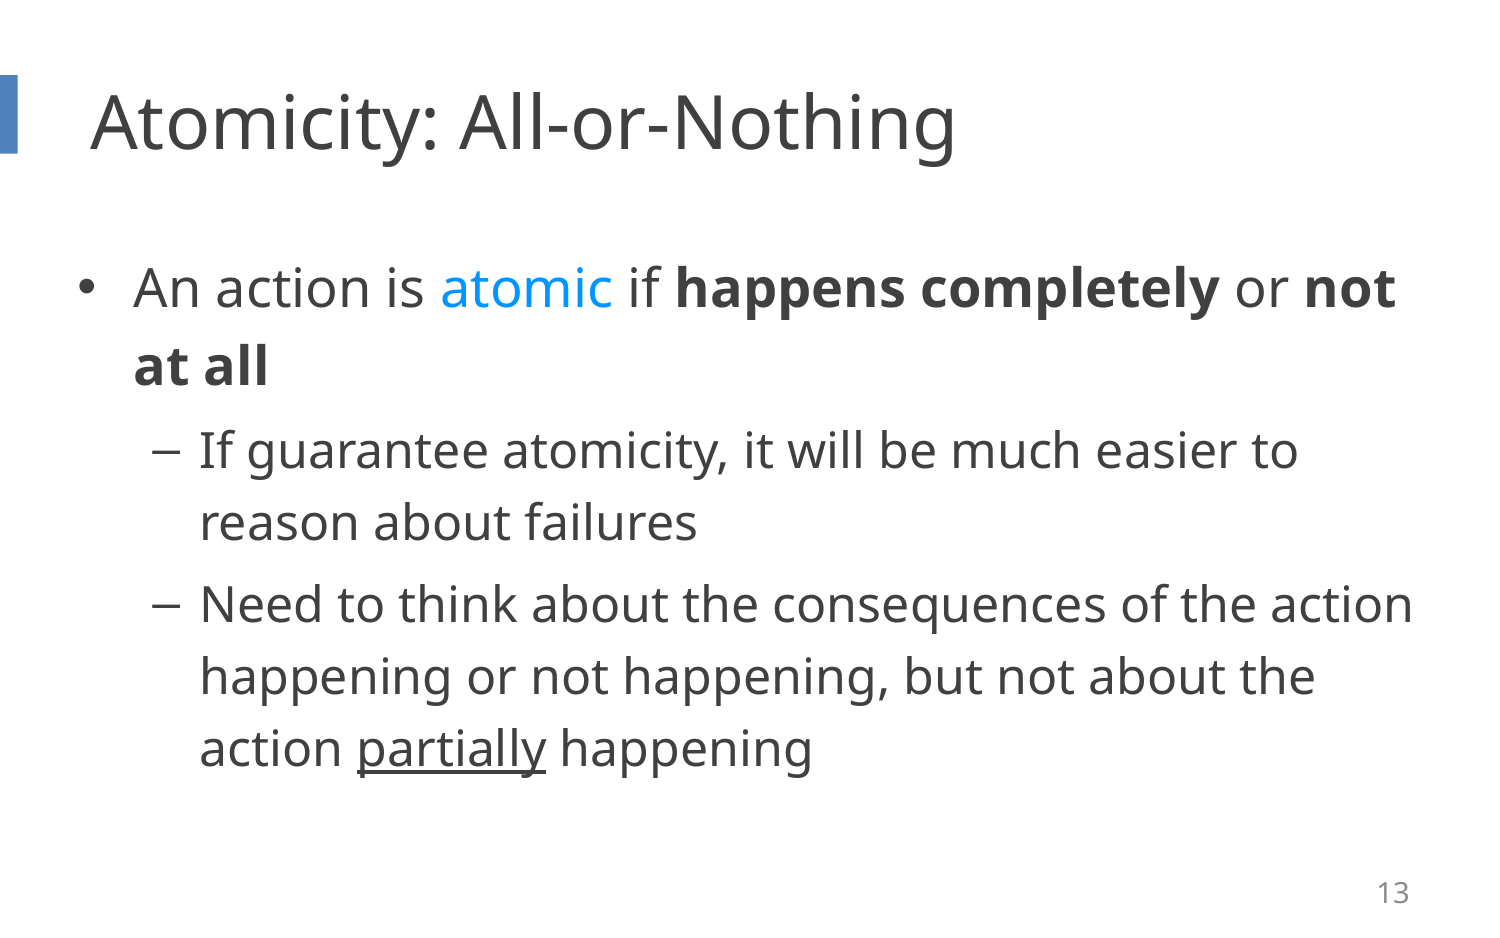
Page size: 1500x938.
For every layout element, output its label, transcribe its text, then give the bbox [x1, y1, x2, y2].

slide_number 13 [1074, 868, 1425, 919]
list An action is atomic if happens completely or not at all If guarantee atomicity, it will be much easier to reason about failures Need to think about the consequences of the action happening or not happening, but not about the action partially happening [62, 232, 1463, 844]
title Atomicity: All-or-Nothing [75, 62, 1463, 188]
